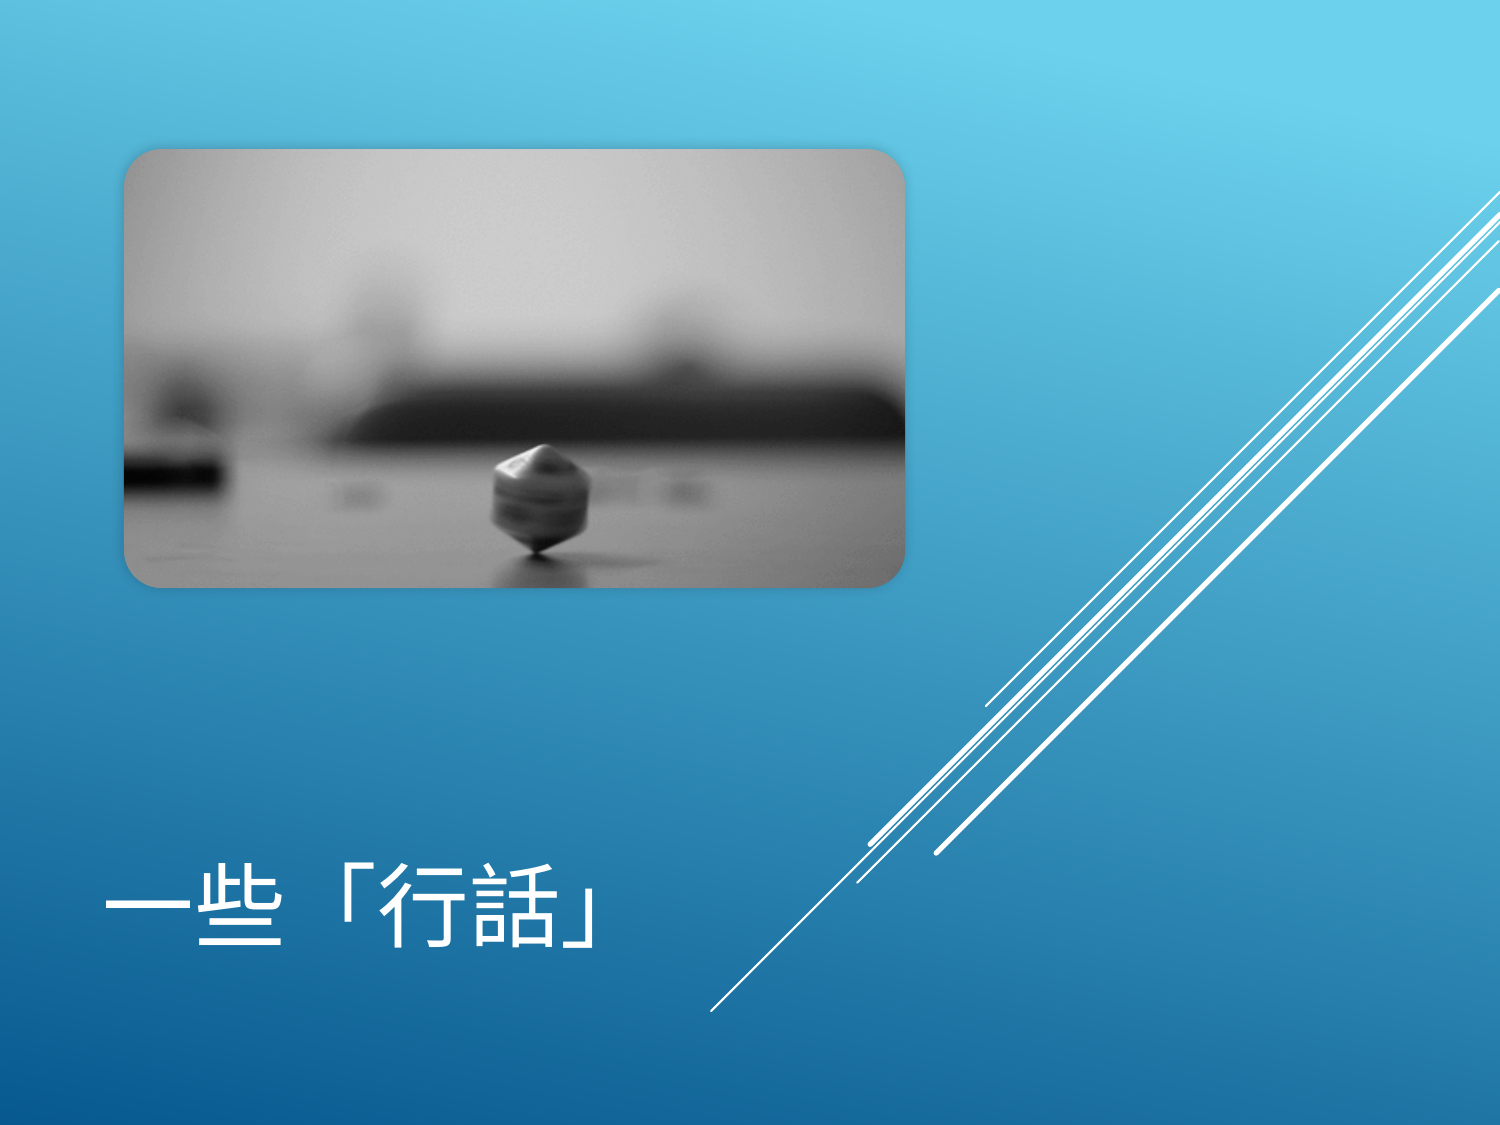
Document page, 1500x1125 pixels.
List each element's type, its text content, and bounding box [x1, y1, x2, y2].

picture [123, 148, 906, 589]
title 一些「行話」 [87, 751, 1098, 967]
